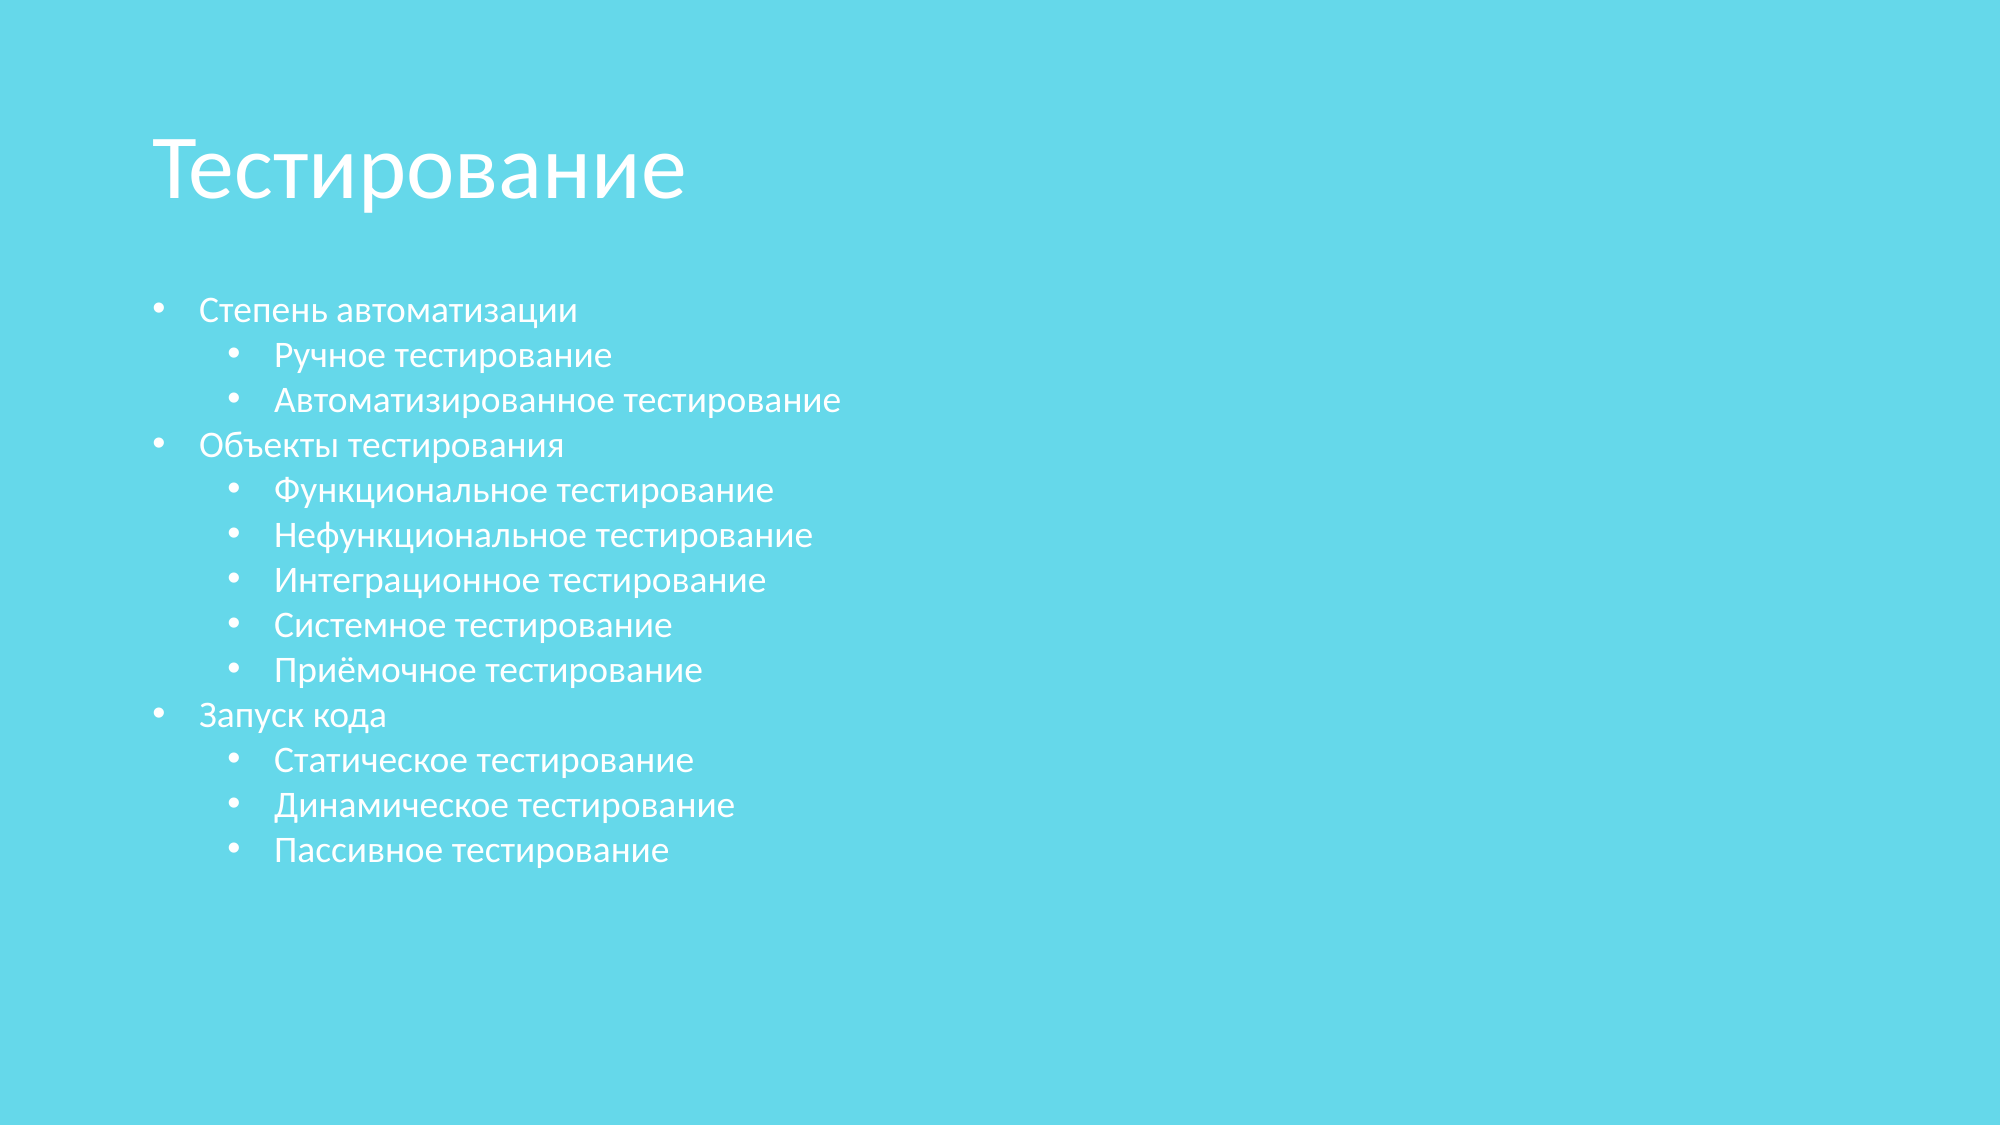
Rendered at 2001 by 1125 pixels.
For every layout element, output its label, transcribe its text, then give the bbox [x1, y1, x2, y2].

title Тестирование [137, 59, 1863, 278]
text_box Степень автоматизации Ручное тестирование Автоматизированное тестирование Объекты тестирования Функциональное тестирование Нефункциональное тестирование Интеграционное тестирование Системное тестирование Приёмочное тестирование Запуск кода Статическое тестирование Динамическое тестирование Пассивное тестирование [137, 277, 1138, 877]
